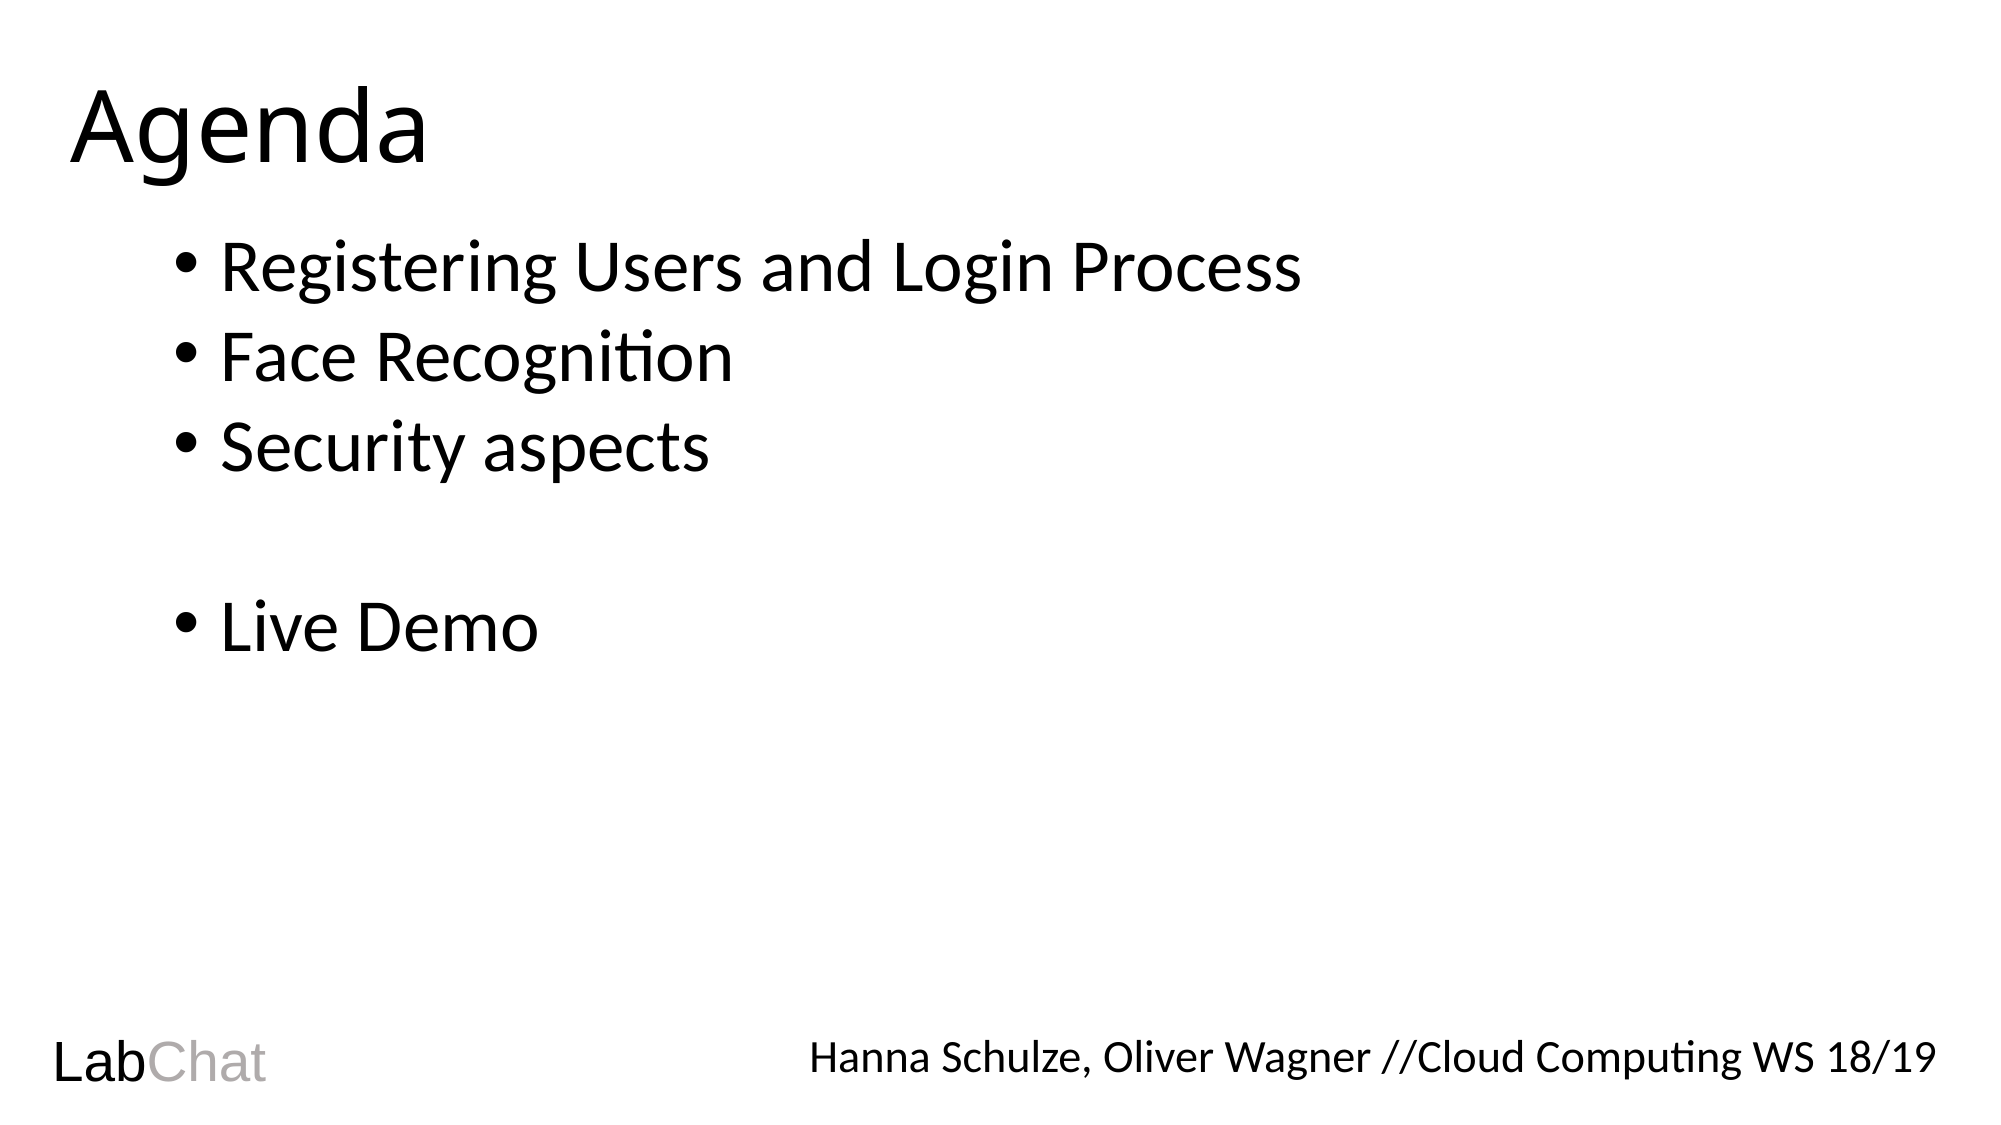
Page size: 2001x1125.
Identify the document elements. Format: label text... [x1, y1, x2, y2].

text_box Registering Users and Login Process Face Recognition Security aspects Live Demo [159, 209, 1399, 674]
text_box Agenda [55, 55, 1312, 190]
title LabChat [33, 1025, 286, 1102]
subtitle Hanna Schulze, Oliver Wagner //Cloud Computing WS 18/19 [716, 1025, 2000, 1091]
